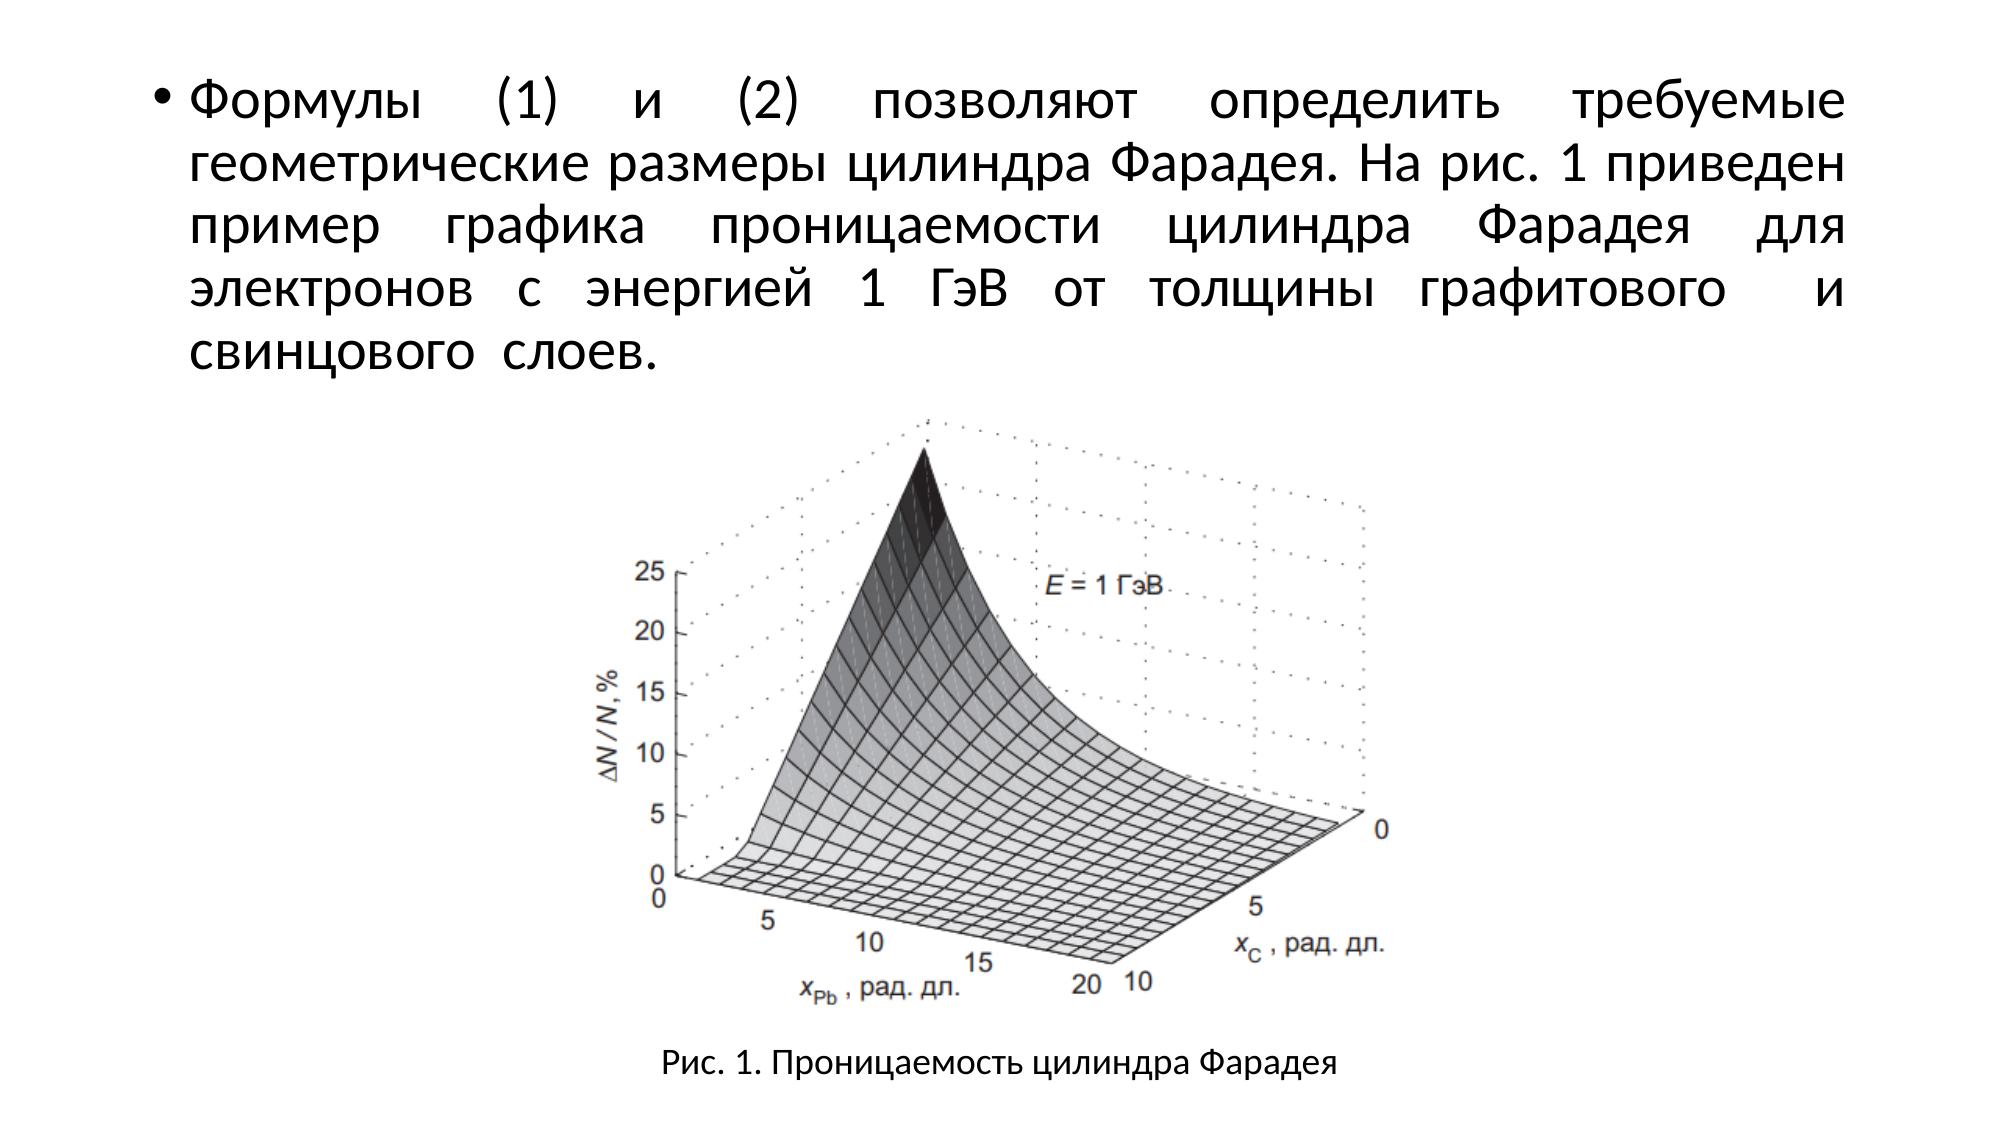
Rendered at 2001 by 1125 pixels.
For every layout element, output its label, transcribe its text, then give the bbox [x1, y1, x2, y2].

picture [574, 396, 1425, 1030]
text_box Рис. 1. Проницаемость цилиндра Фарадея [646, 1030, 1354, 1090]
